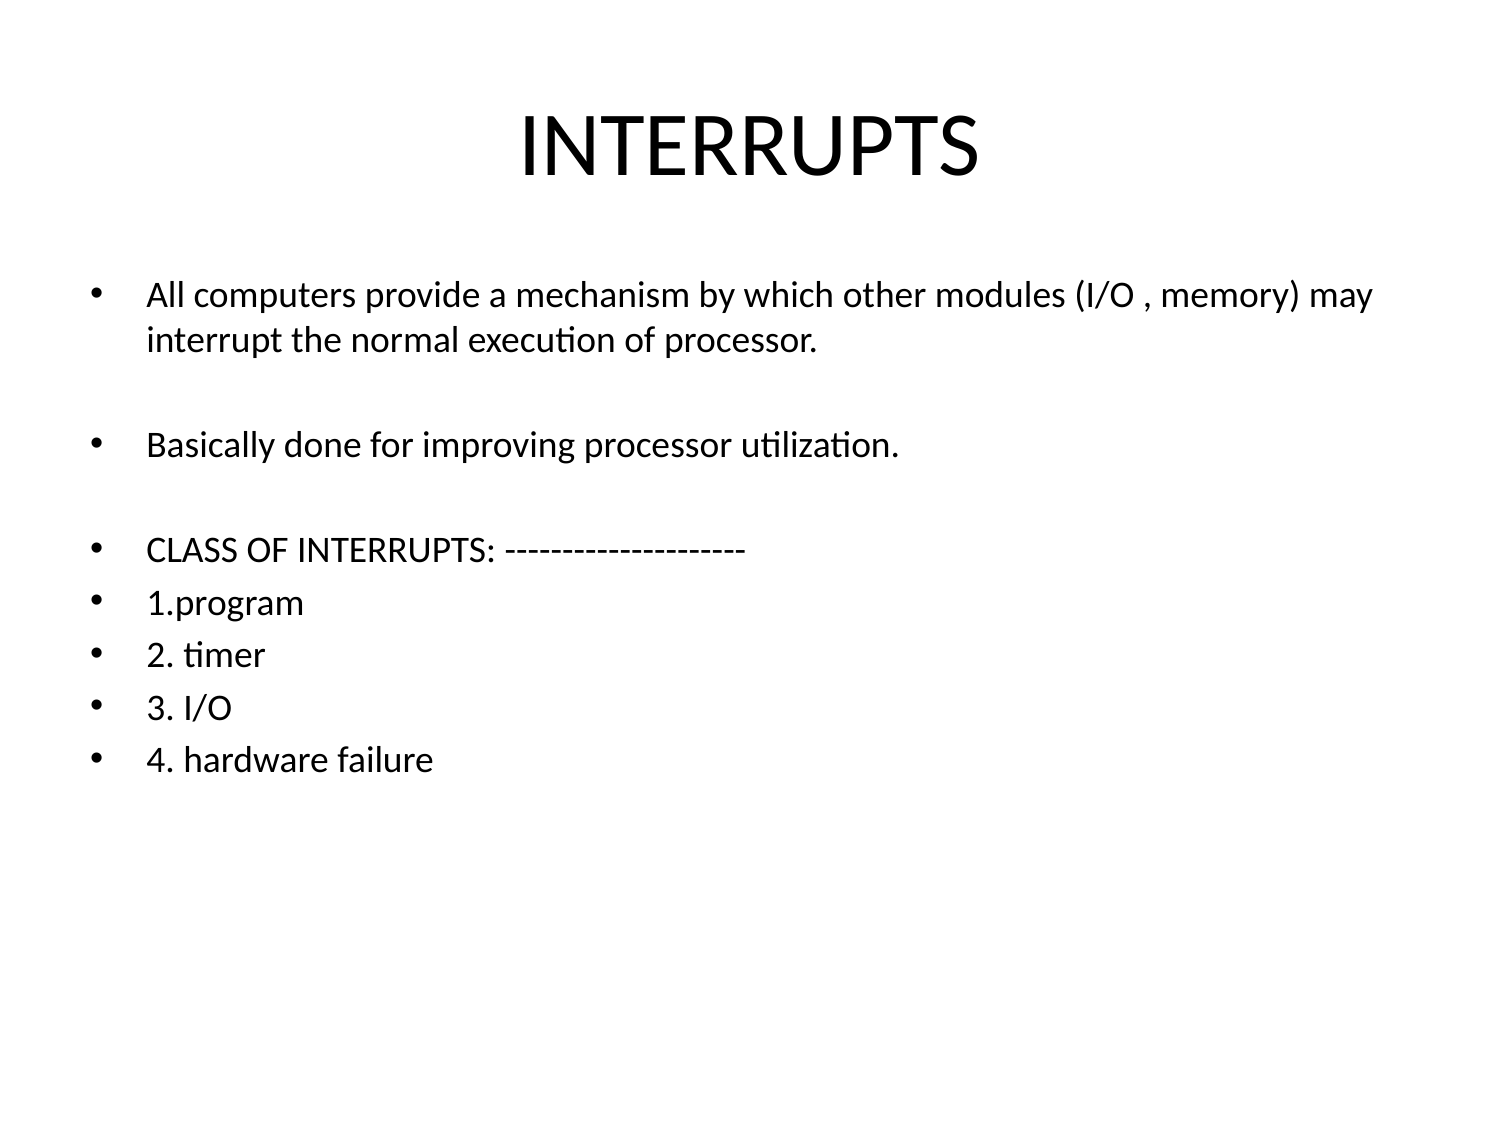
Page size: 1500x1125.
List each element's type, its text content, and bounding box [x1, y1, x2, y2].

list All computers provide a mechanism by which other modules (I/O , memory) may interrupt the normal execution of processor. Basically done for improving processor utilization. CLASS OF INTERRUPTS: --------------------- 1.program 2. timer 3. I/O 4. hardware failure [75, 262, 1425, 1005]
title INTERRUPTS [75, 45, 1425, 233]
